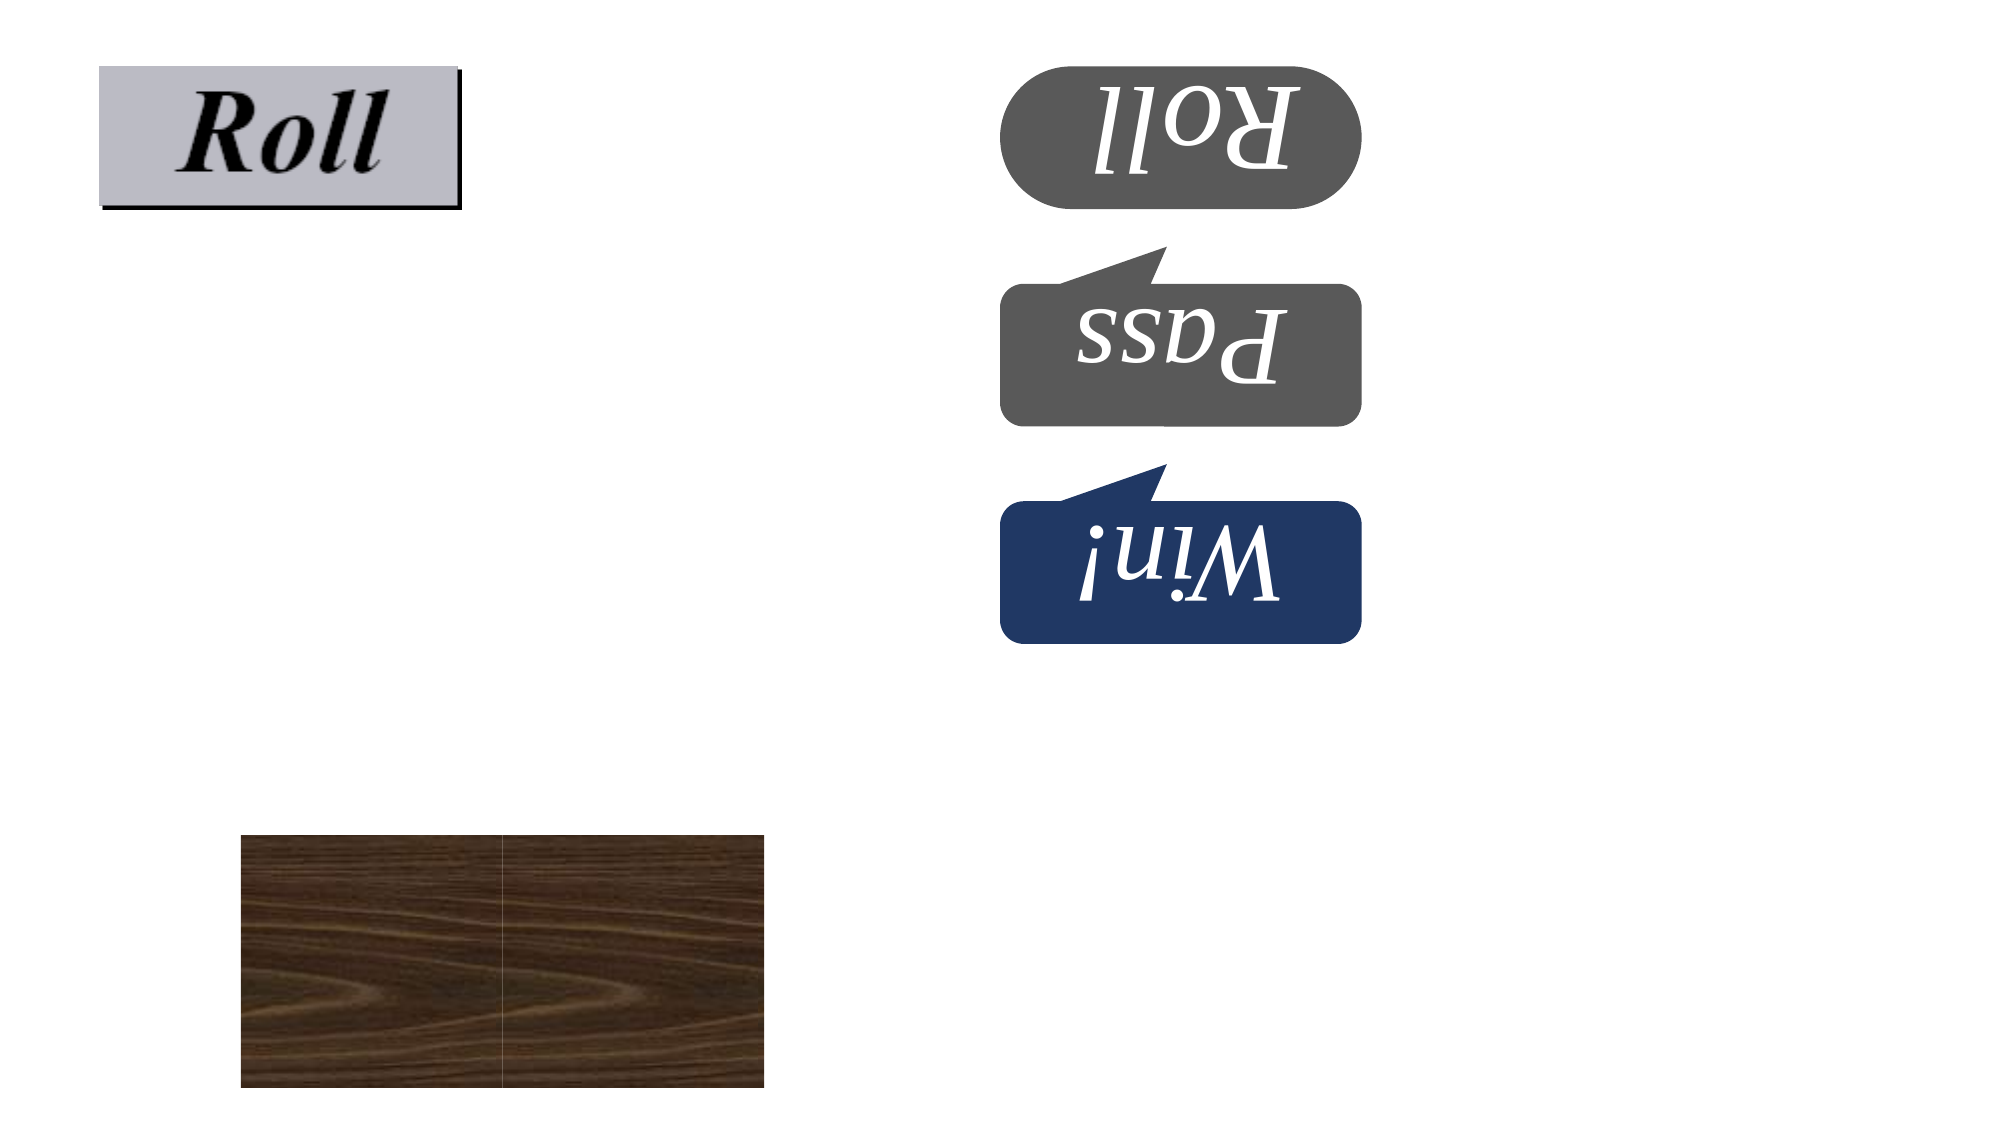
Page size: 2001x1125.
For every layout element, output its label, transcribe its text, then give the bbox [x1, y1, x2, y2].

picture [99, 66, 462, 210]
text_box Roll [998, 65, 1363, 211]
text_box Pass [999, 244, 1363, 428]
text_box Win! [999, 462, 1363, 646]
text_box [501, 835, 765, 1089]
text_box [240, 835, 501, 1089]
